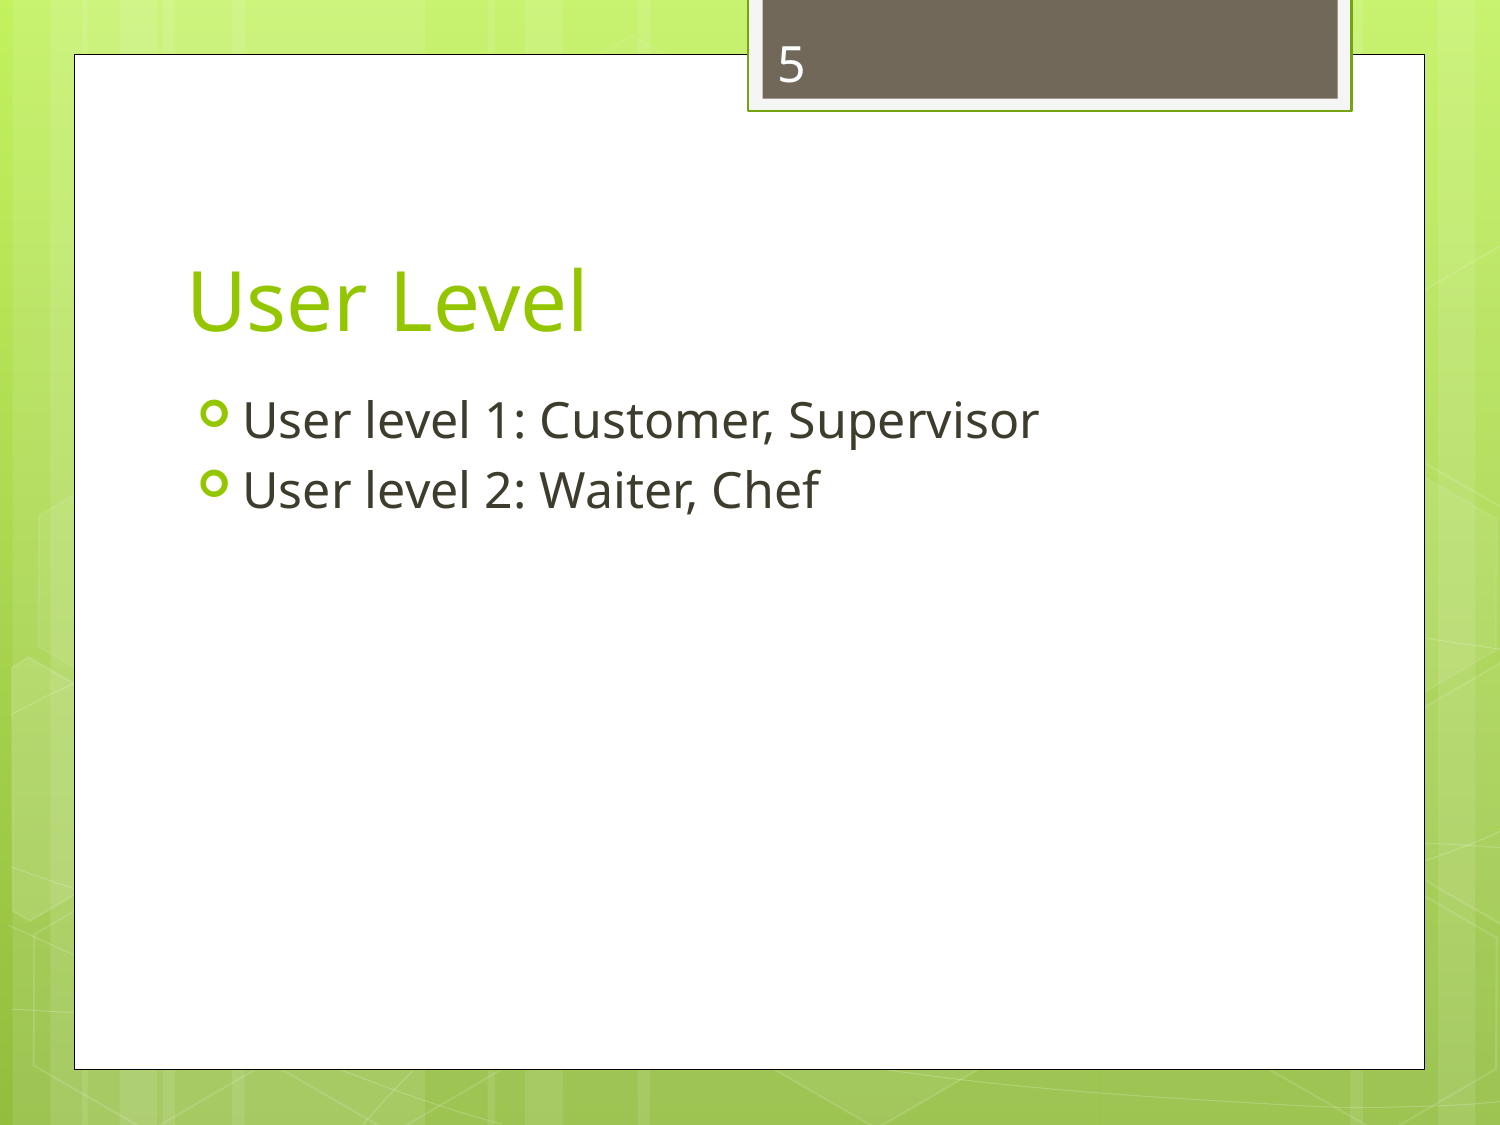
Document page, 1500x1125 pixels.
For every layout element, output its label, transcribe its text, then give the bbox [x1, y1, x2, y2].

slide_number 5 [762, 36, 982, 97]
title User Level [171, 168, 1324, 357]
list User level 1: Customer, Supervisor User level 2: Waiter, Chef [171, 381, 1283, 957]
